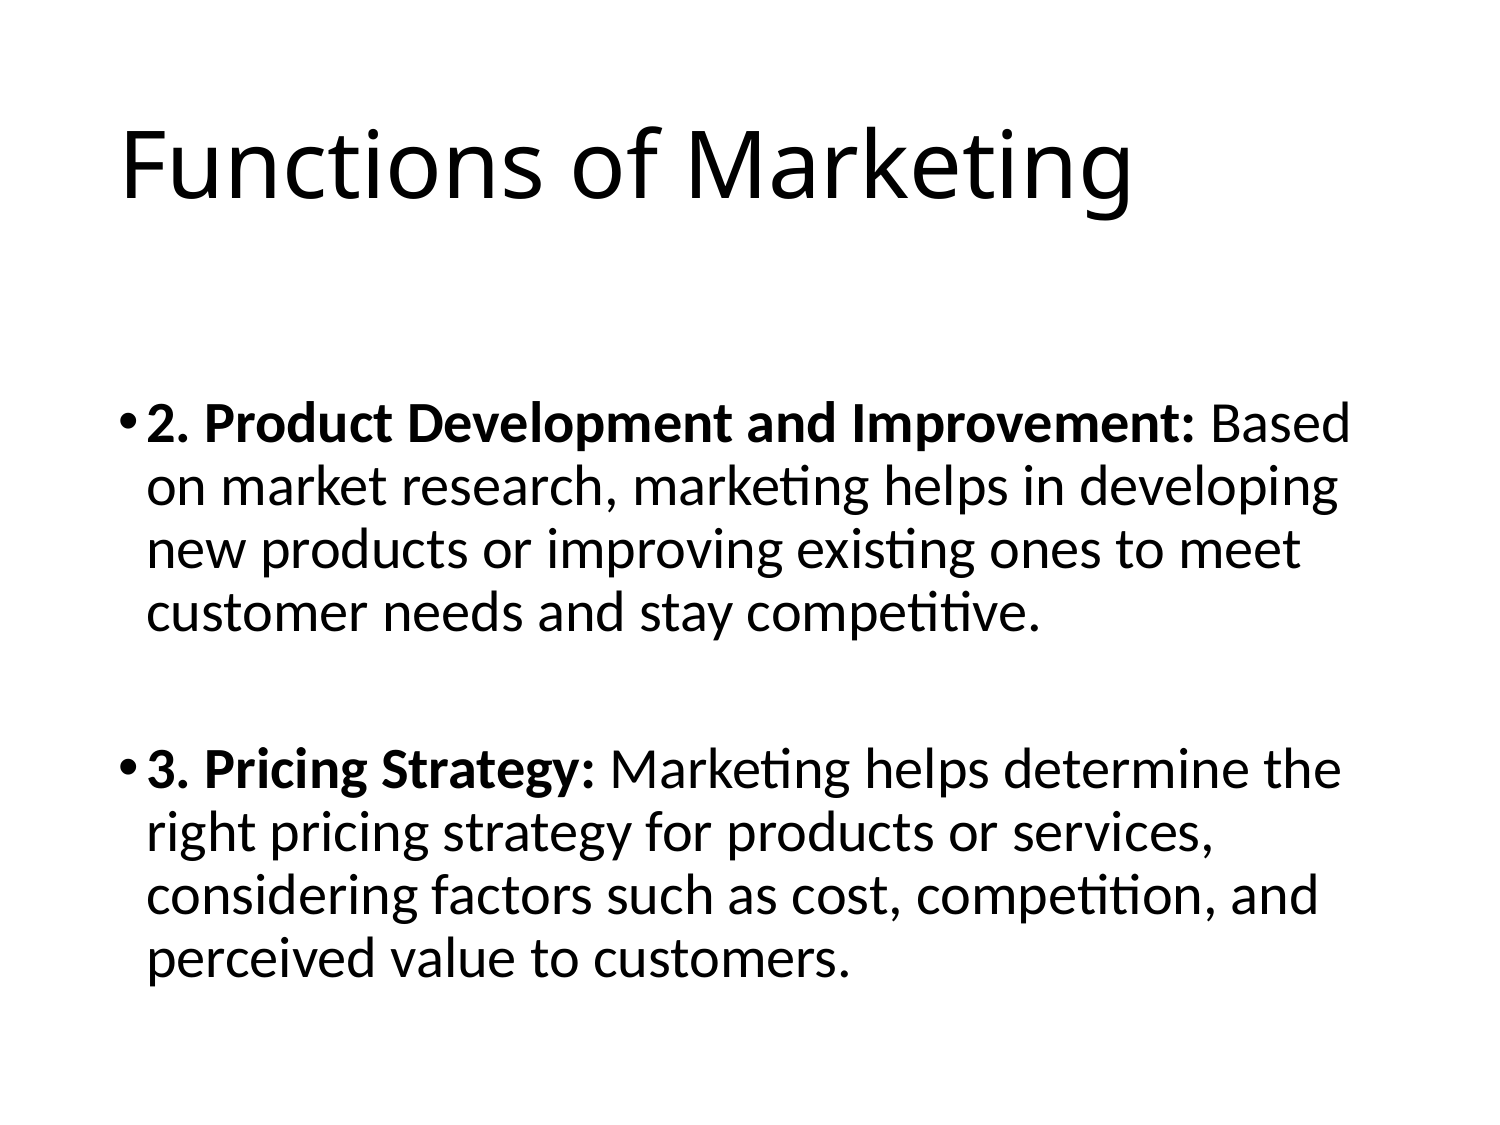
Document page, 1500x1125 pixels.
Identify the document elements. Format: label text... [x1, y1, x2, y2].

title Functions of Marketing [103, 59, 1397, 278]
list 2. Product Development and Improvement: Based on market research, marketing helps in developing new products or improving existing ones to meet customer needs and stay competitive. 3. Pricing Strategy: Marketing helps determine the right pricing strategy for products or services, considering factors such as cost, competition, and perceived value to customers. [103, 299, 1397, 1014]
